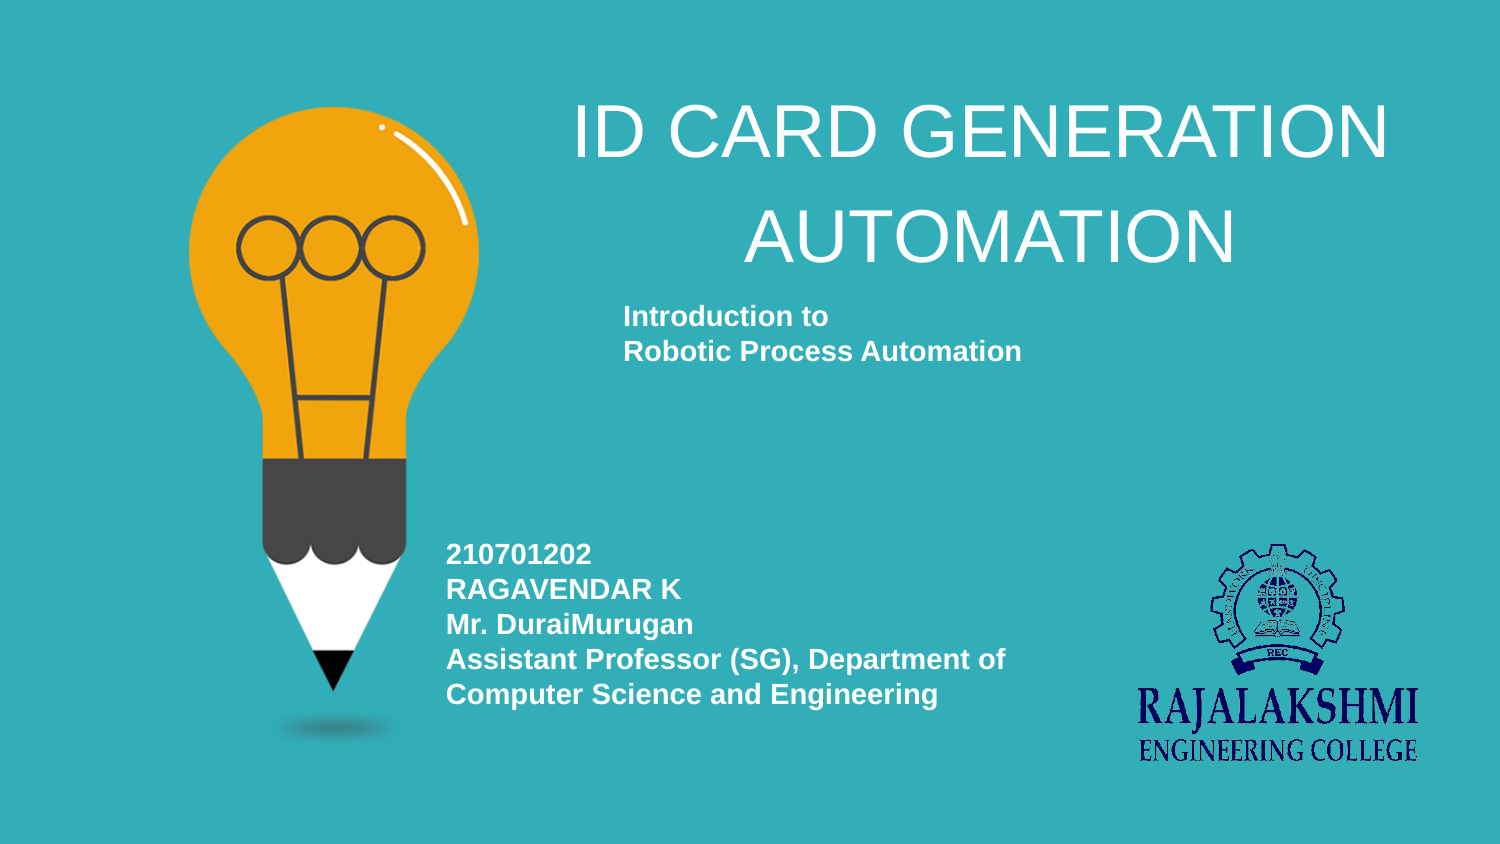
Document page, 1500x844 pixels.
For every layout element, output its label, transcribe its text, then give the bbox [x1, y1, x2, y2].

picture [189, 107, 479, 751]
list Introduction to Robotic Process Automation [608, 291, 1477, 373]
list ID CARD GENERATION AUTOMATION [557, 91, 1426, 269]
text_box 210701202 RAGAVENDAR K Mr. DuraiMurugan Assistant Professor (SG), Department of Computer Science and Engineering [431, 528, 1022, 718]
picture [1127, 527, 1426, 782]
